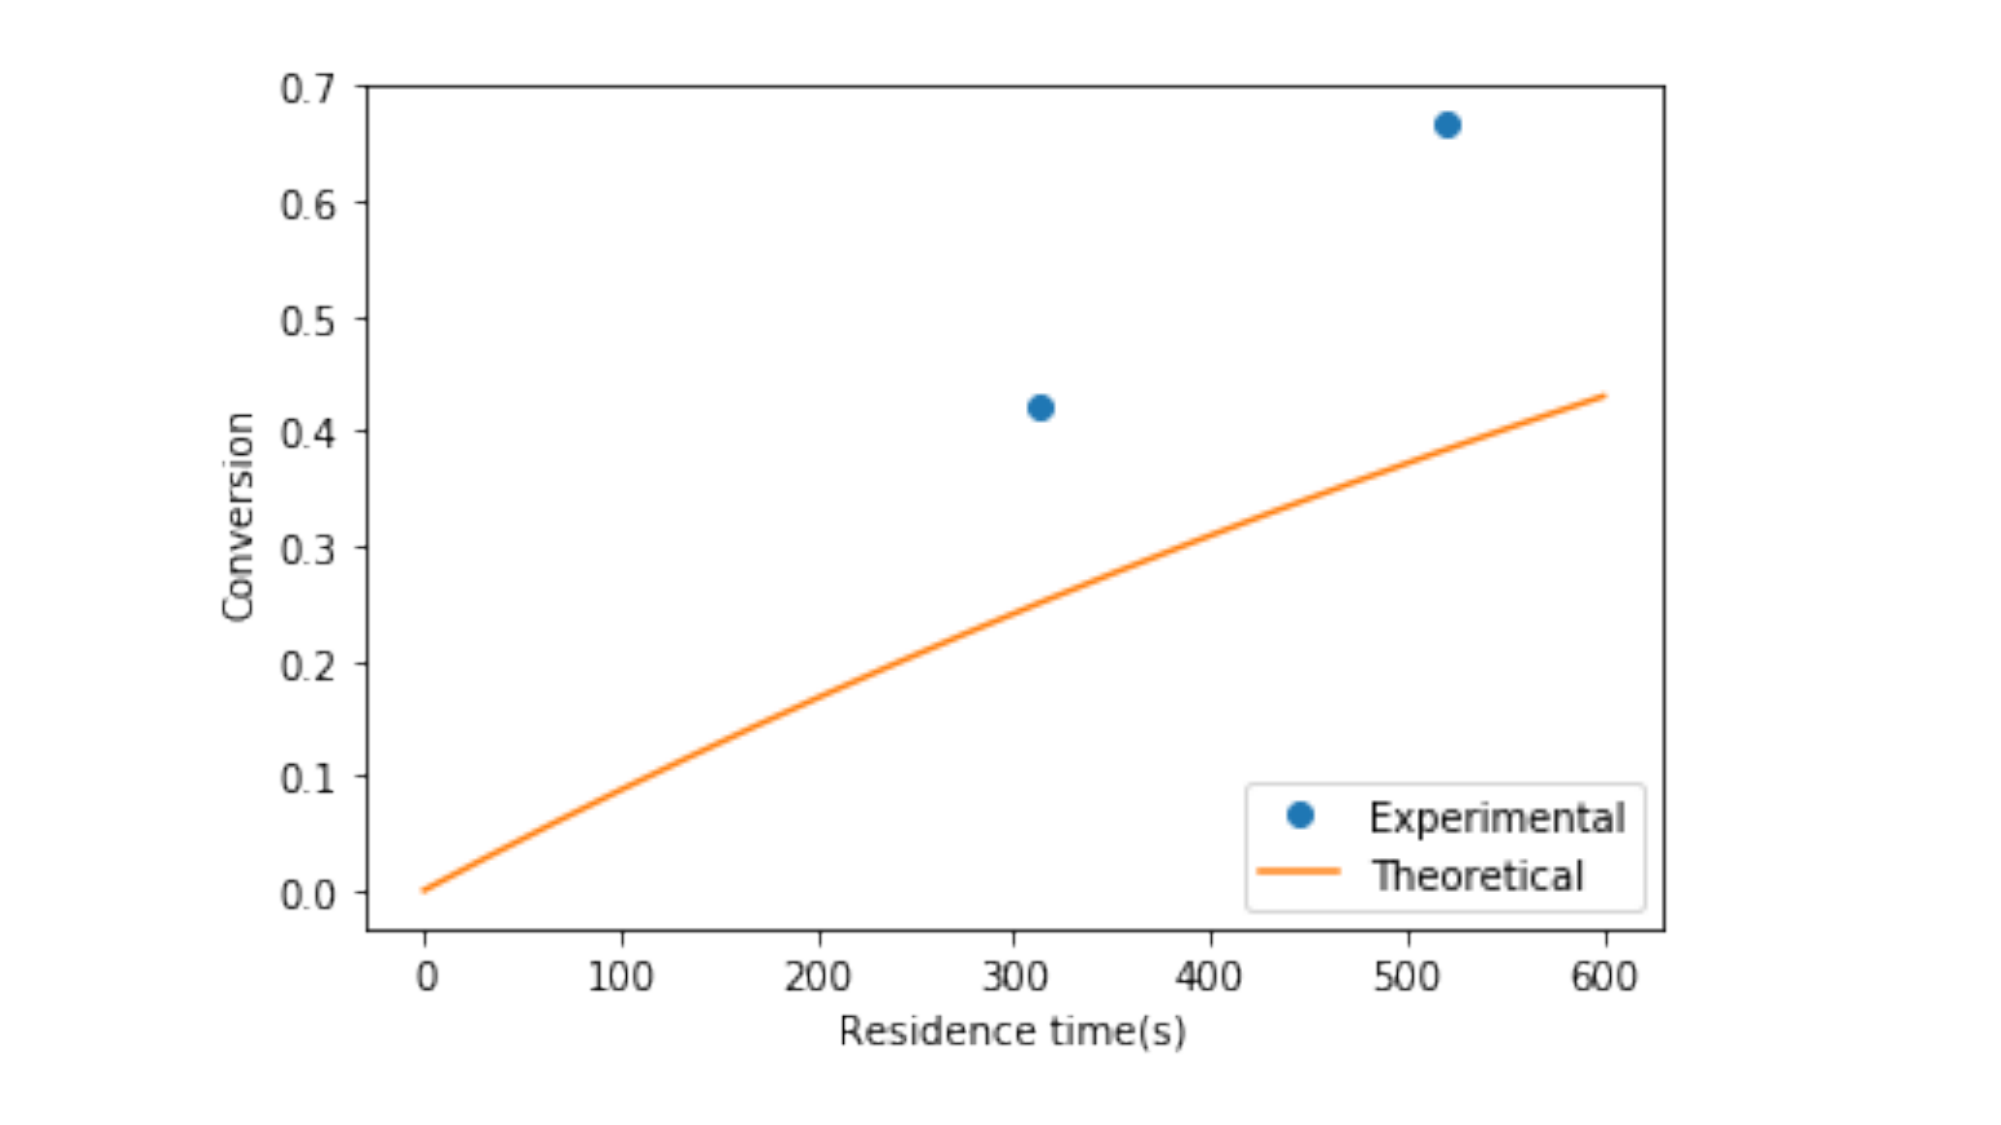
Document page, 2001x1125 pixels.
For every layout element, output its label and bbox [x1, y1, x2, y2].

picture [195, 47, 1703, 1078]
